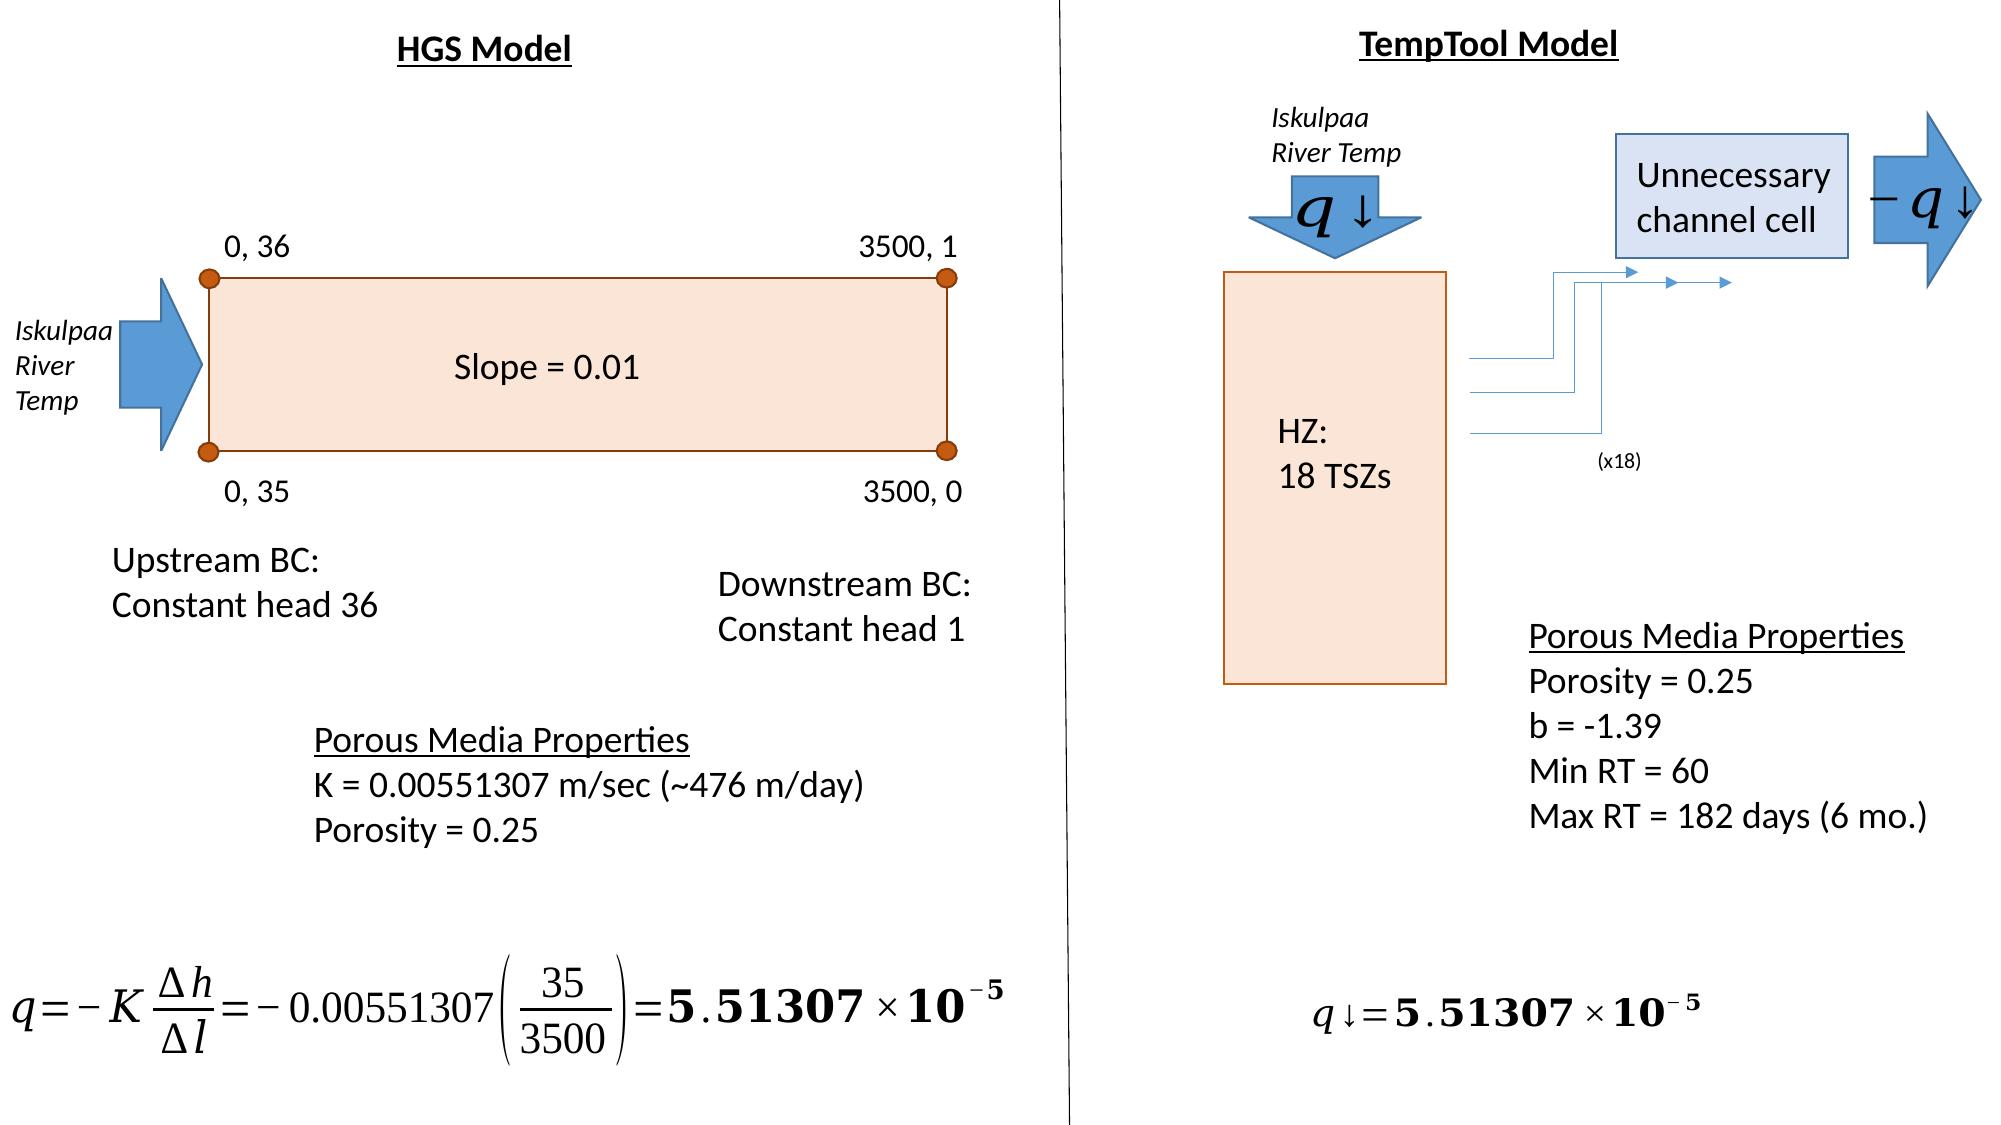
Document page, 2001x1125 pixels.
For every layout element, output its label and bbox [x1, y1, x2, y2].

text_box [0, 0, 2000, 1125]
